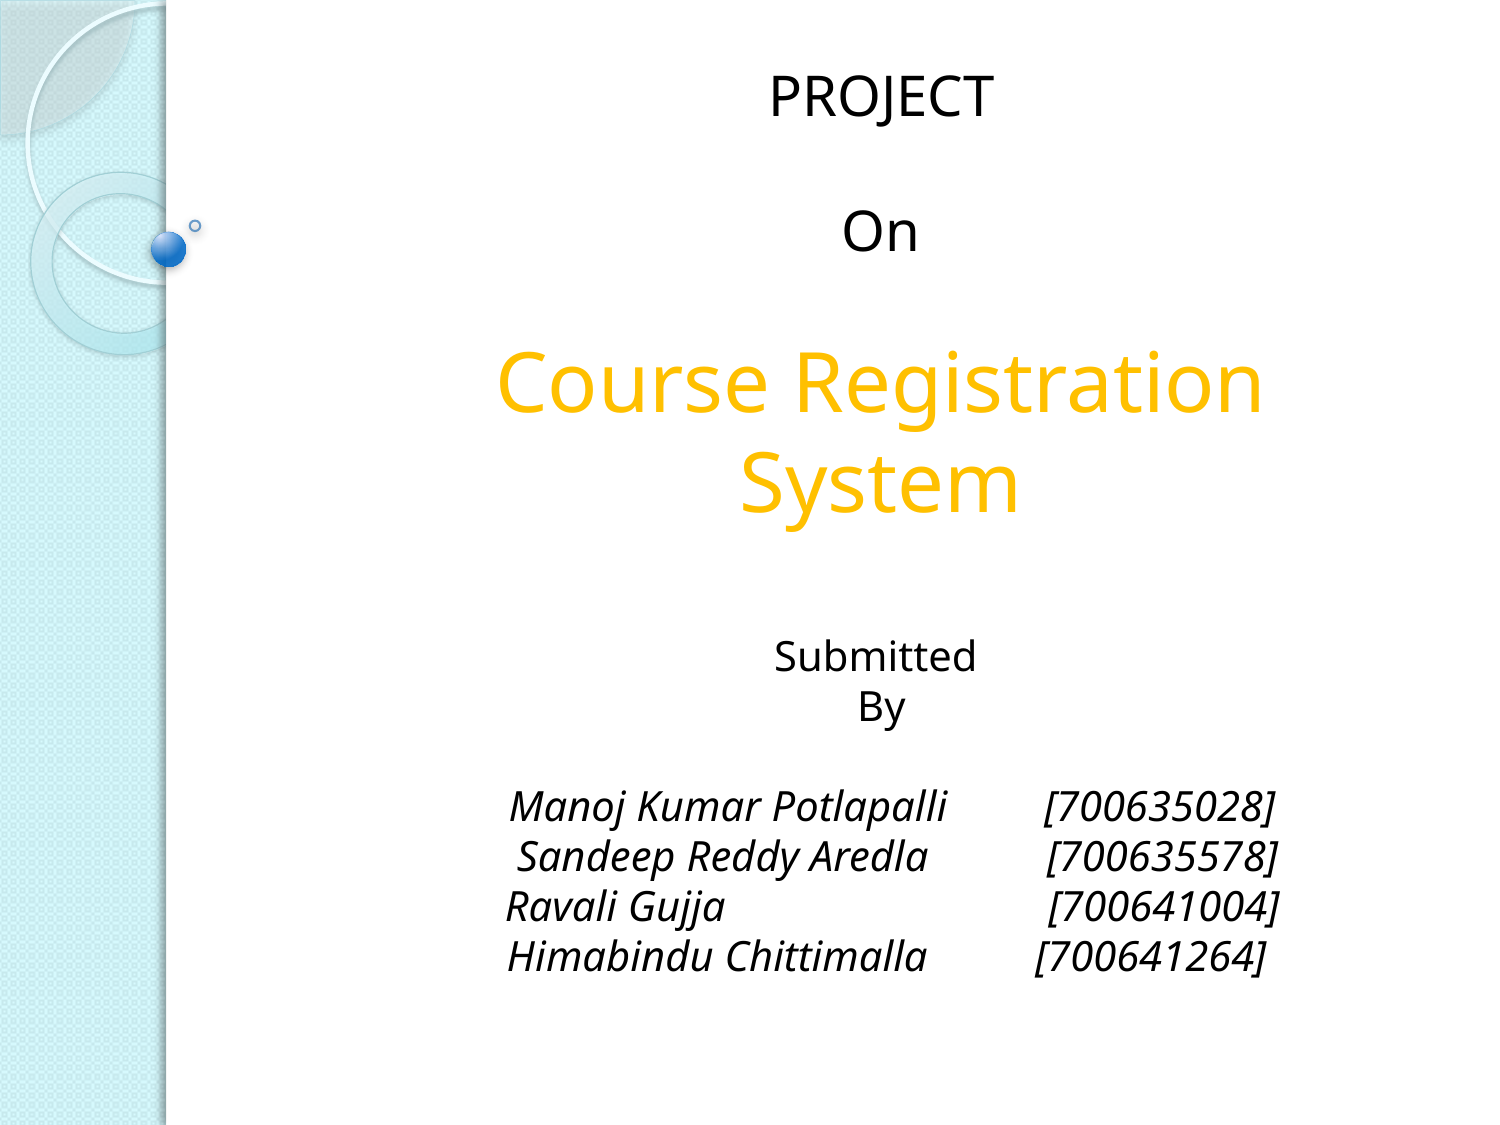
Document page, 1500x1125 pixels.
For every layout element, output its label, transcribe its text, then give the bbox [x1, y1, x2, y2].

title PROJECT On Course Registration System Submitted By Manoj Kumar Potlapalli [700635028] Sandeep Reddy Aredla [700635578] Ravali Gujja [700641004] Himabindu Chittimalla [700641264] [375, 50, 1388, 1038]
